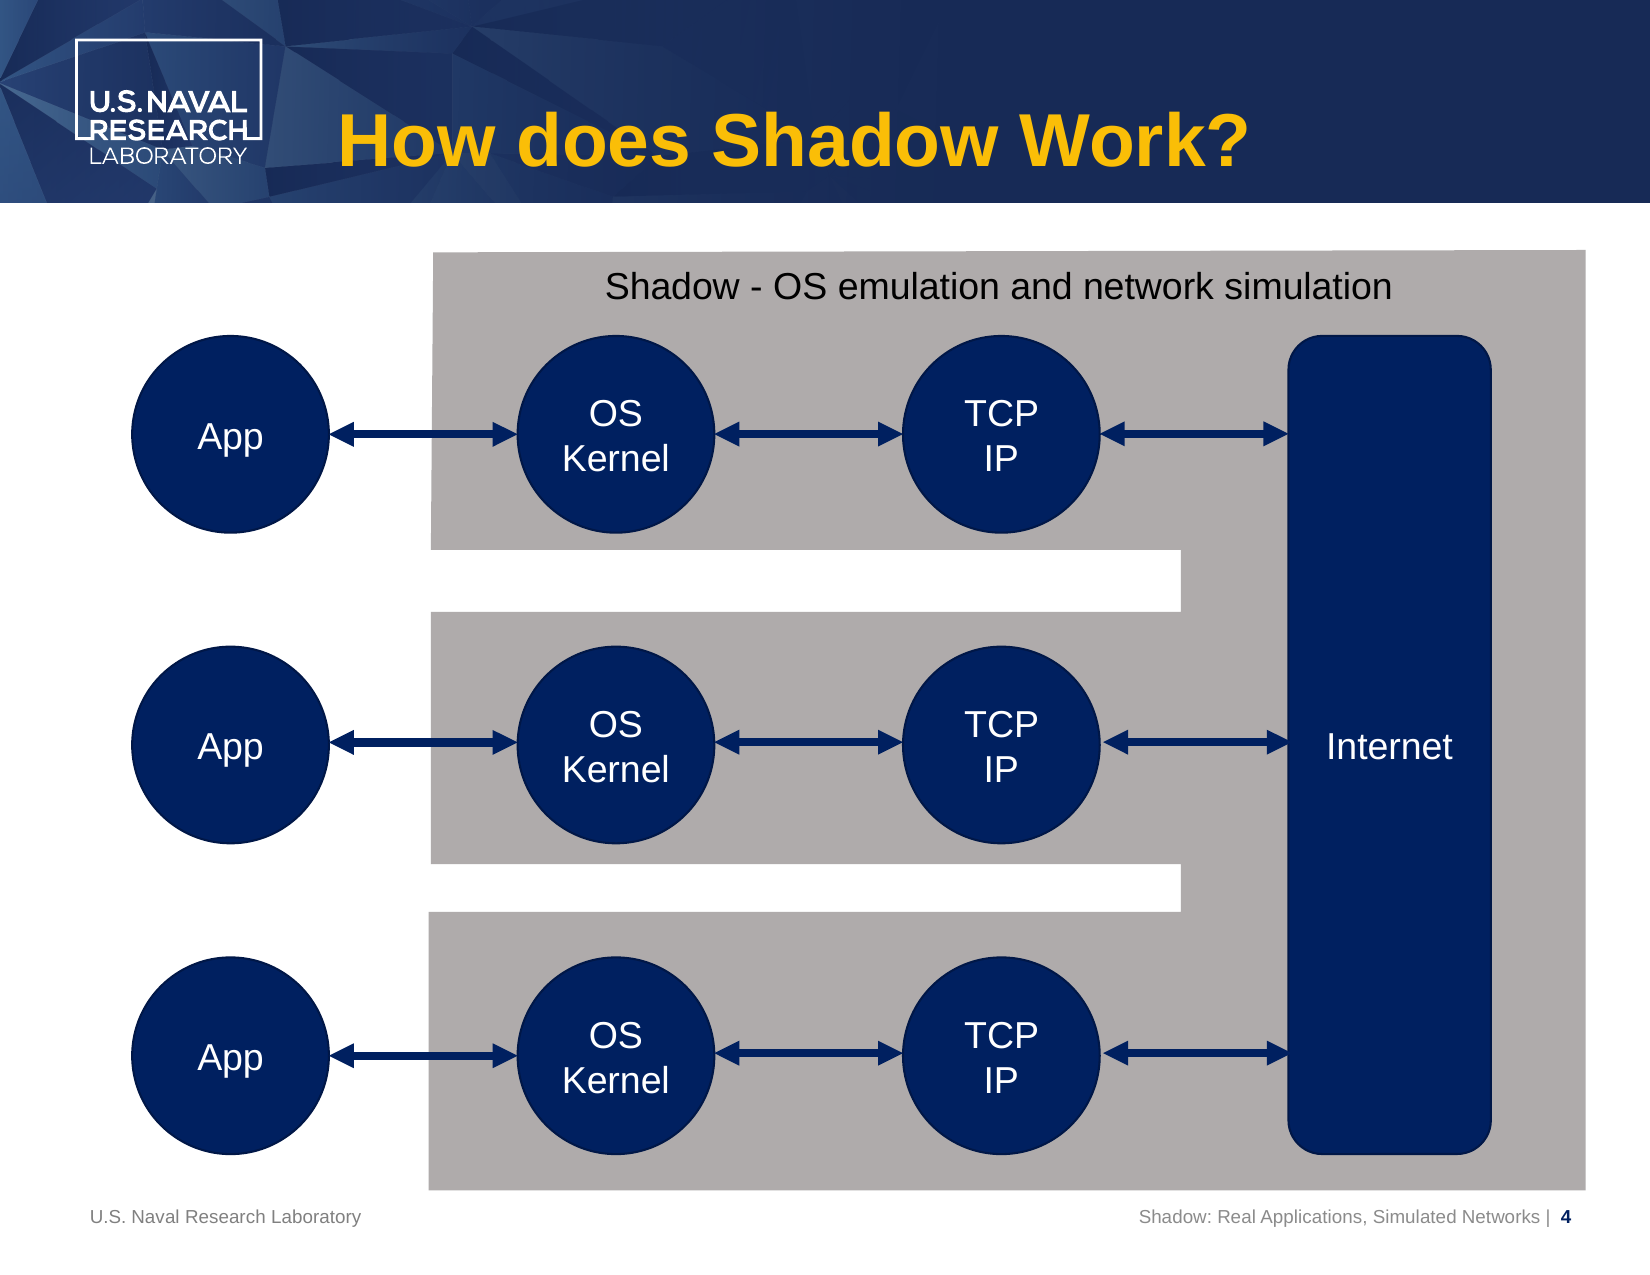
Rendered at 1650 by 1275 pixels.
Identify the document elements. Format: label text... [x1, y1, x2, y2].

text_box TCP IP [901, 645, 1101, 845]
text_box OS Kernel [516, 956, 716, 1156]
title How does Shadow Work? [337, 104, 1538, 180]
text_box App [131, 645, 330, 845]
text_box Internet [1287, 334, 1492, 1156]
picture [0, 0, 1650, 203]
text_box Shadow - OS emulation and network simulation [589, 254, 1408, 315]
text_box OS Kernel [516, 334, 716, 534]
footer U.S. Naval Research Laboratory [75, 1181, 632, 1250]
text_box TCP IP [901, 956, 1101, 1156]
text_box OS Kernel [516, 645, 716, 845]
text_box App [131, 956, 330, 1156]
text_box App [131, 334, 330, 534]
slide_number Shadow: Real Applications, Simulated Networks | 4 [1012, 1181, 1572, 1250]
text_box TCP IP [902, 334, 1101, 534]
text_box [427, 248, 1587, 1192]
